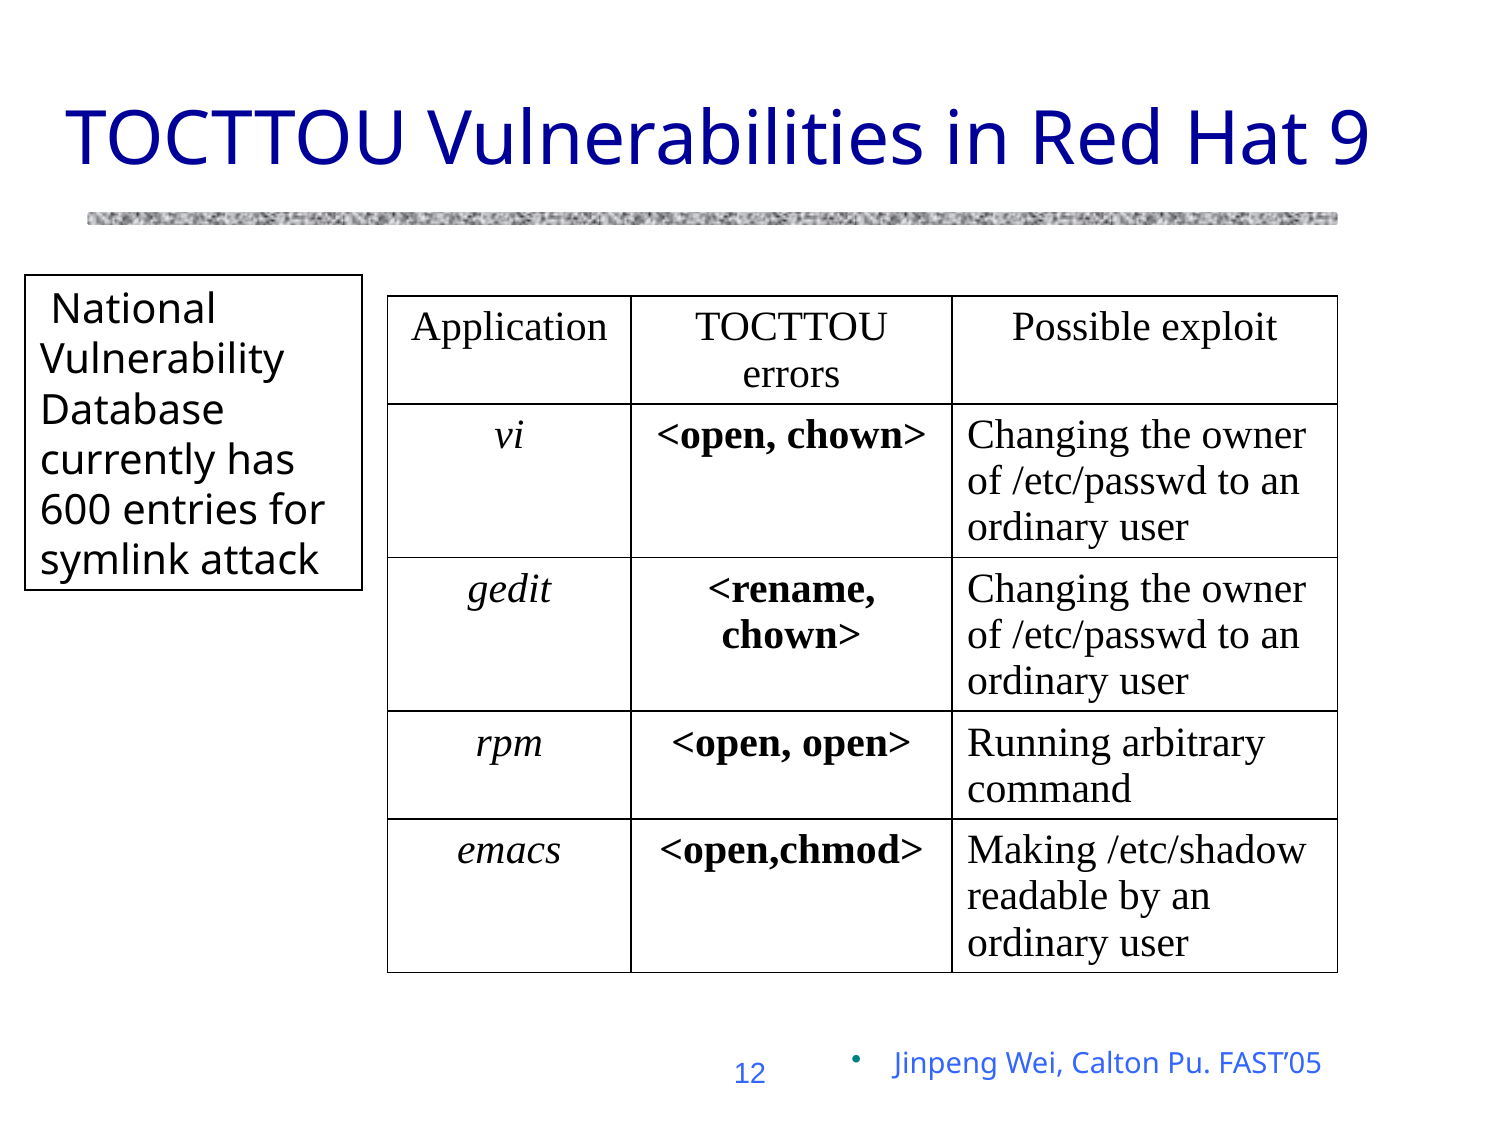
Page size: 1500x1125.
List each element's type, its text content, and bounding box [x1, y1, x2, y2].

text_box National Vulnerability Database currently has 600 entries for symlink attack [24, 274, 363, 590]
table_cell Making /etc/shadow readable by an ordinary user [953, 820, 1337, 972]
table_cell Running arbitrary command [953, 712, 1337, 818]
table_cell Changing the owner of /etc/passwd to an ordinary user [953, 558, 1337, 710]
table_cell rpm [388, 712, 630, 818]
table_header TOCTTOU errors [632, 297, 951, 403]
table_cell vi [388, 405, 630, 557]
slide_number 12 [512, 1021, 988, 1098]
picture [87, 212, 1338, 225]
text_box Jinpeng Wei, Calton Pu. FAST’05 [824, 1037, 1338, 1088]
table_header Application [388, 297, 630, 403]
table_cell <open, chown> [632, 405, 951, 557]
table_cell gedit [388, 558, 630, 710]
table_cell Changing the owner of /etc/passwd to an ordinary user [953, 405, 1337, 557]
table_cell <rename, chown> [632, 558, 951, 710]
table_header Possible exploit [953, 297, 1337, 403]
table_cell emacs [388, 820, 630, 972]
title TOCTTOU Vulnerabilities in Red Hat 9 [49, 0, 1401, 188]
table_cell <open, open> [632, 712, 951, 818]
table_cell <open,chmod> [632, 820, 951, 972]
